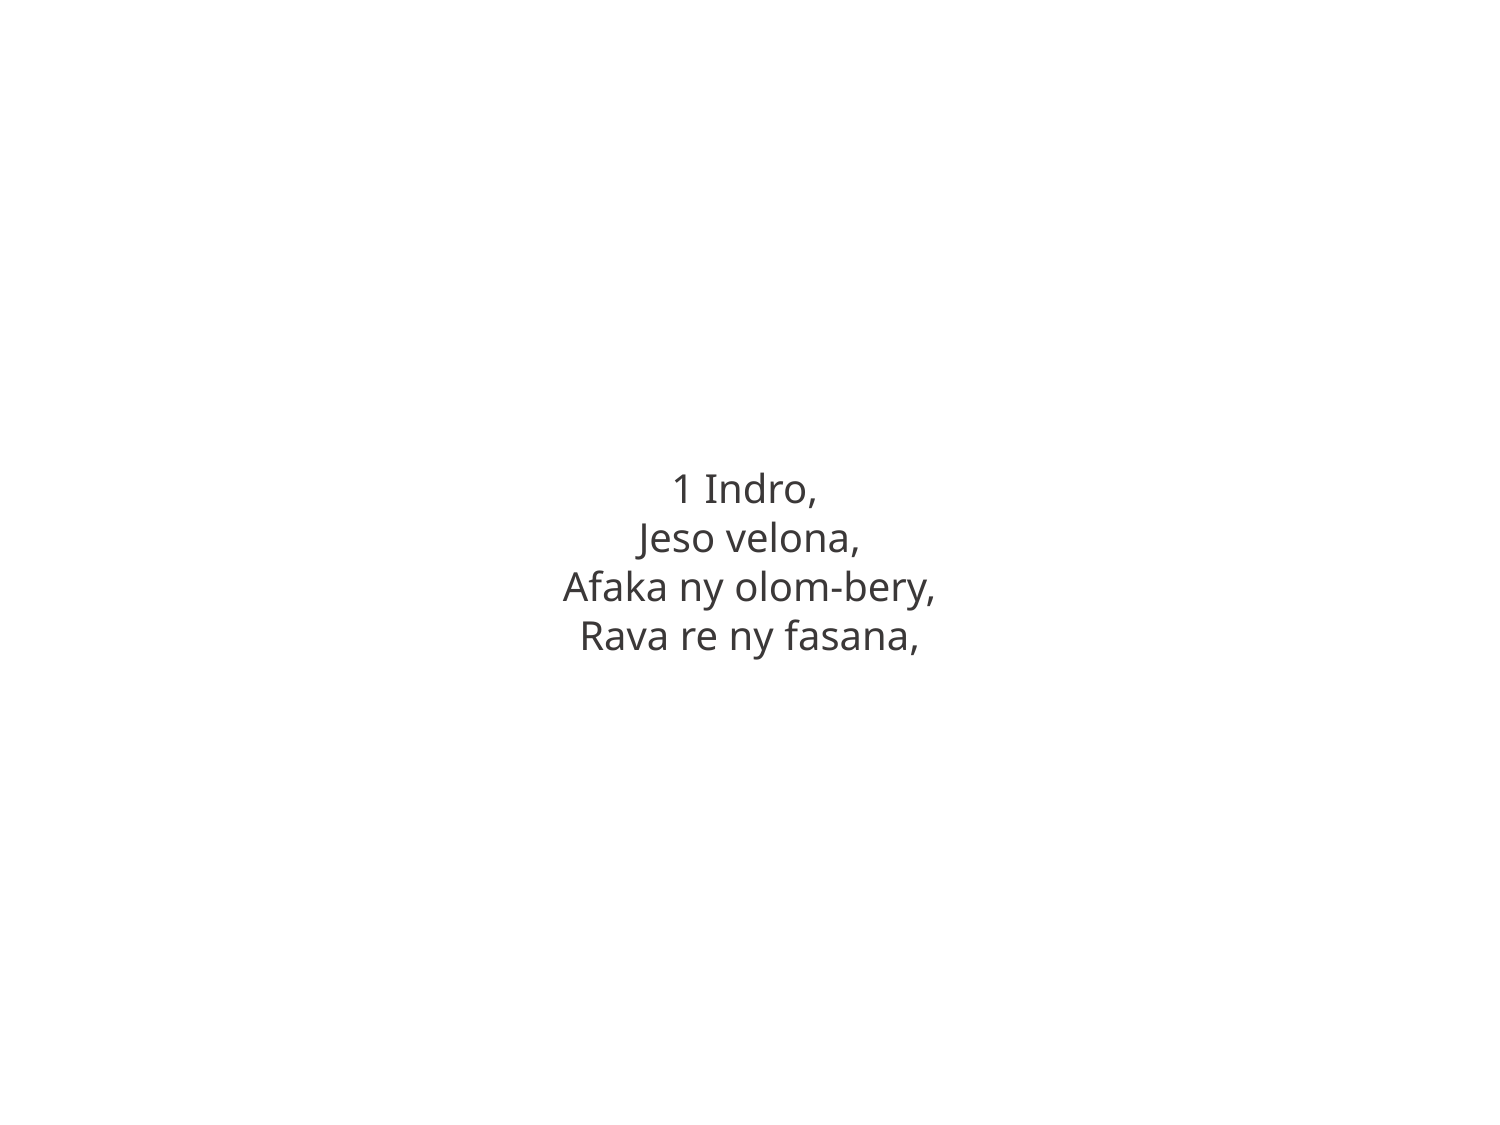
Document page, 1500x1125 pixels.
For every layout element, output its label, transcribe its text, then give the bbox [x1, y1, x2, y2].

title 1 Indro, Jeso velona, Afaka ny olom-bery, Rava re ny fasana, [103, 453, 1397, 672]
